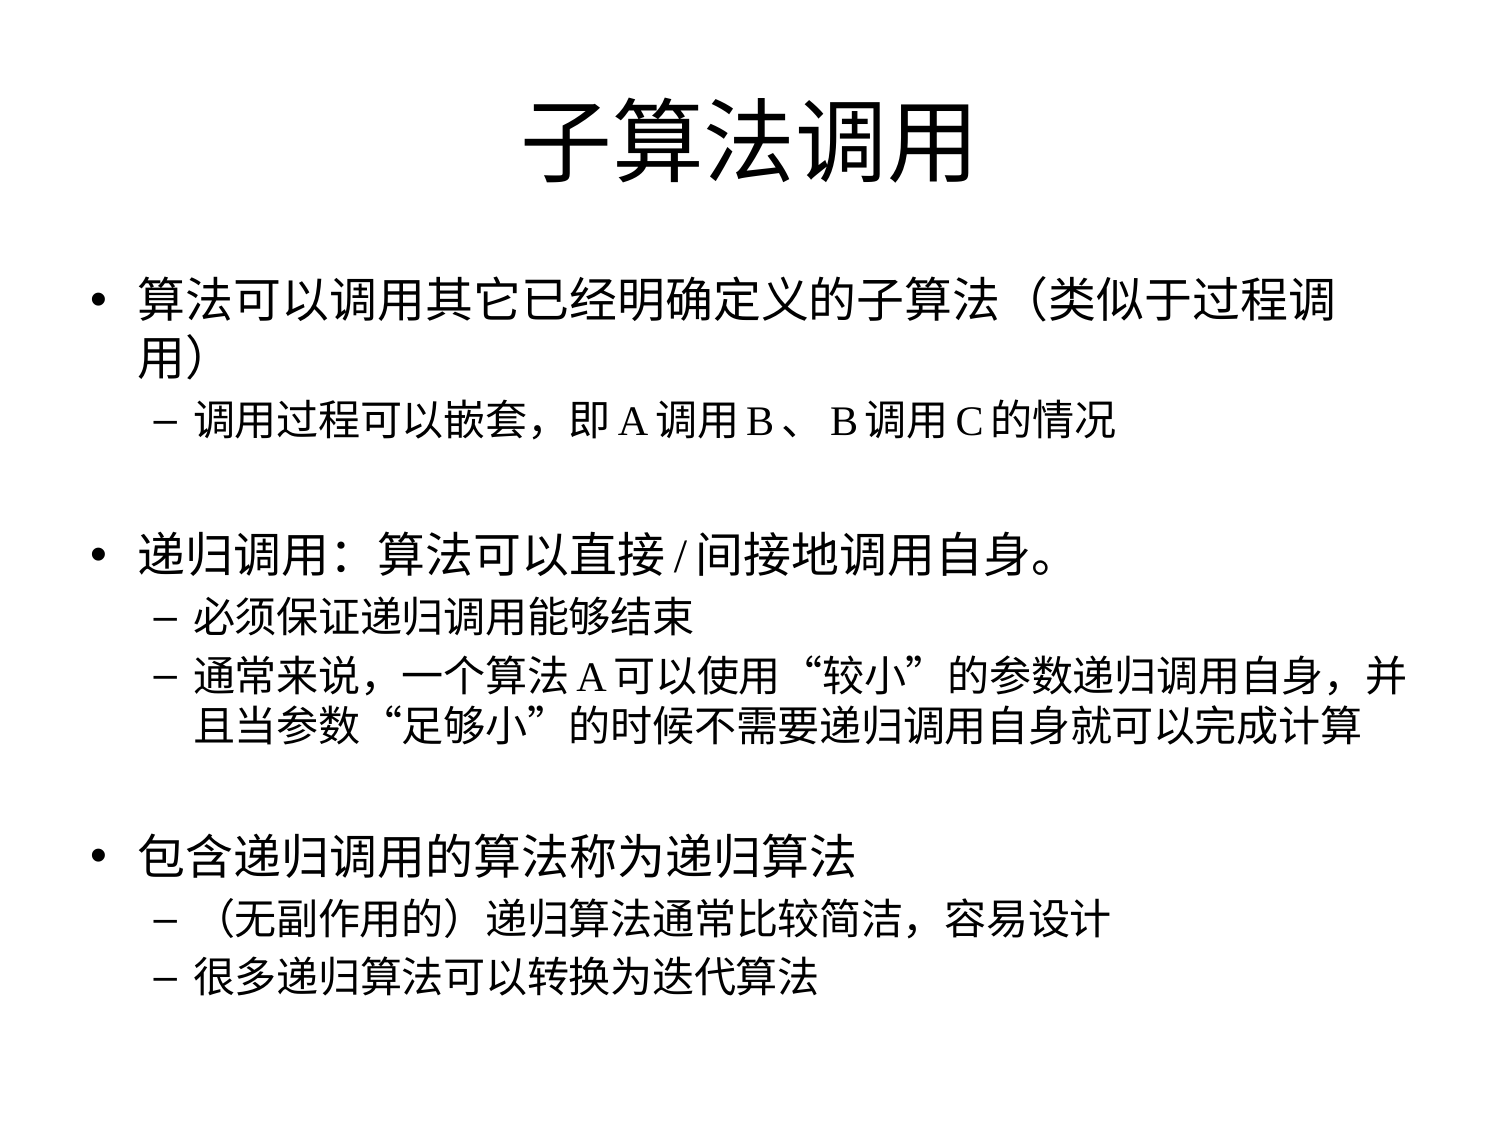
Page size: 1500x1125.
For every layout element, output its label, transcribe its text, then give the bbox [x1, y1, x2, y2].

list 算法可以调用其它已经明确定义的子算法（类似于过程调用） 调用过程可以嵌套，即A调用B、B调用C的情况 递归调用：算法可以直接/间接地调用自身。 必须保证递归调用能够结束 通常来说，一个算法A可以使用“较小”的参数递归调用自身，并且当参数“足够小”的时候不需要递归调用自身就可以完成计算 包含递归调用的算法称为递归算法 （无副作用的）递归算法通常比较简洁，容易设计 很多递归算法可以转换为迭代算法 [75, 262, 1425, 1047]
title 子算法调用 [75, 45, 1425, 233]
